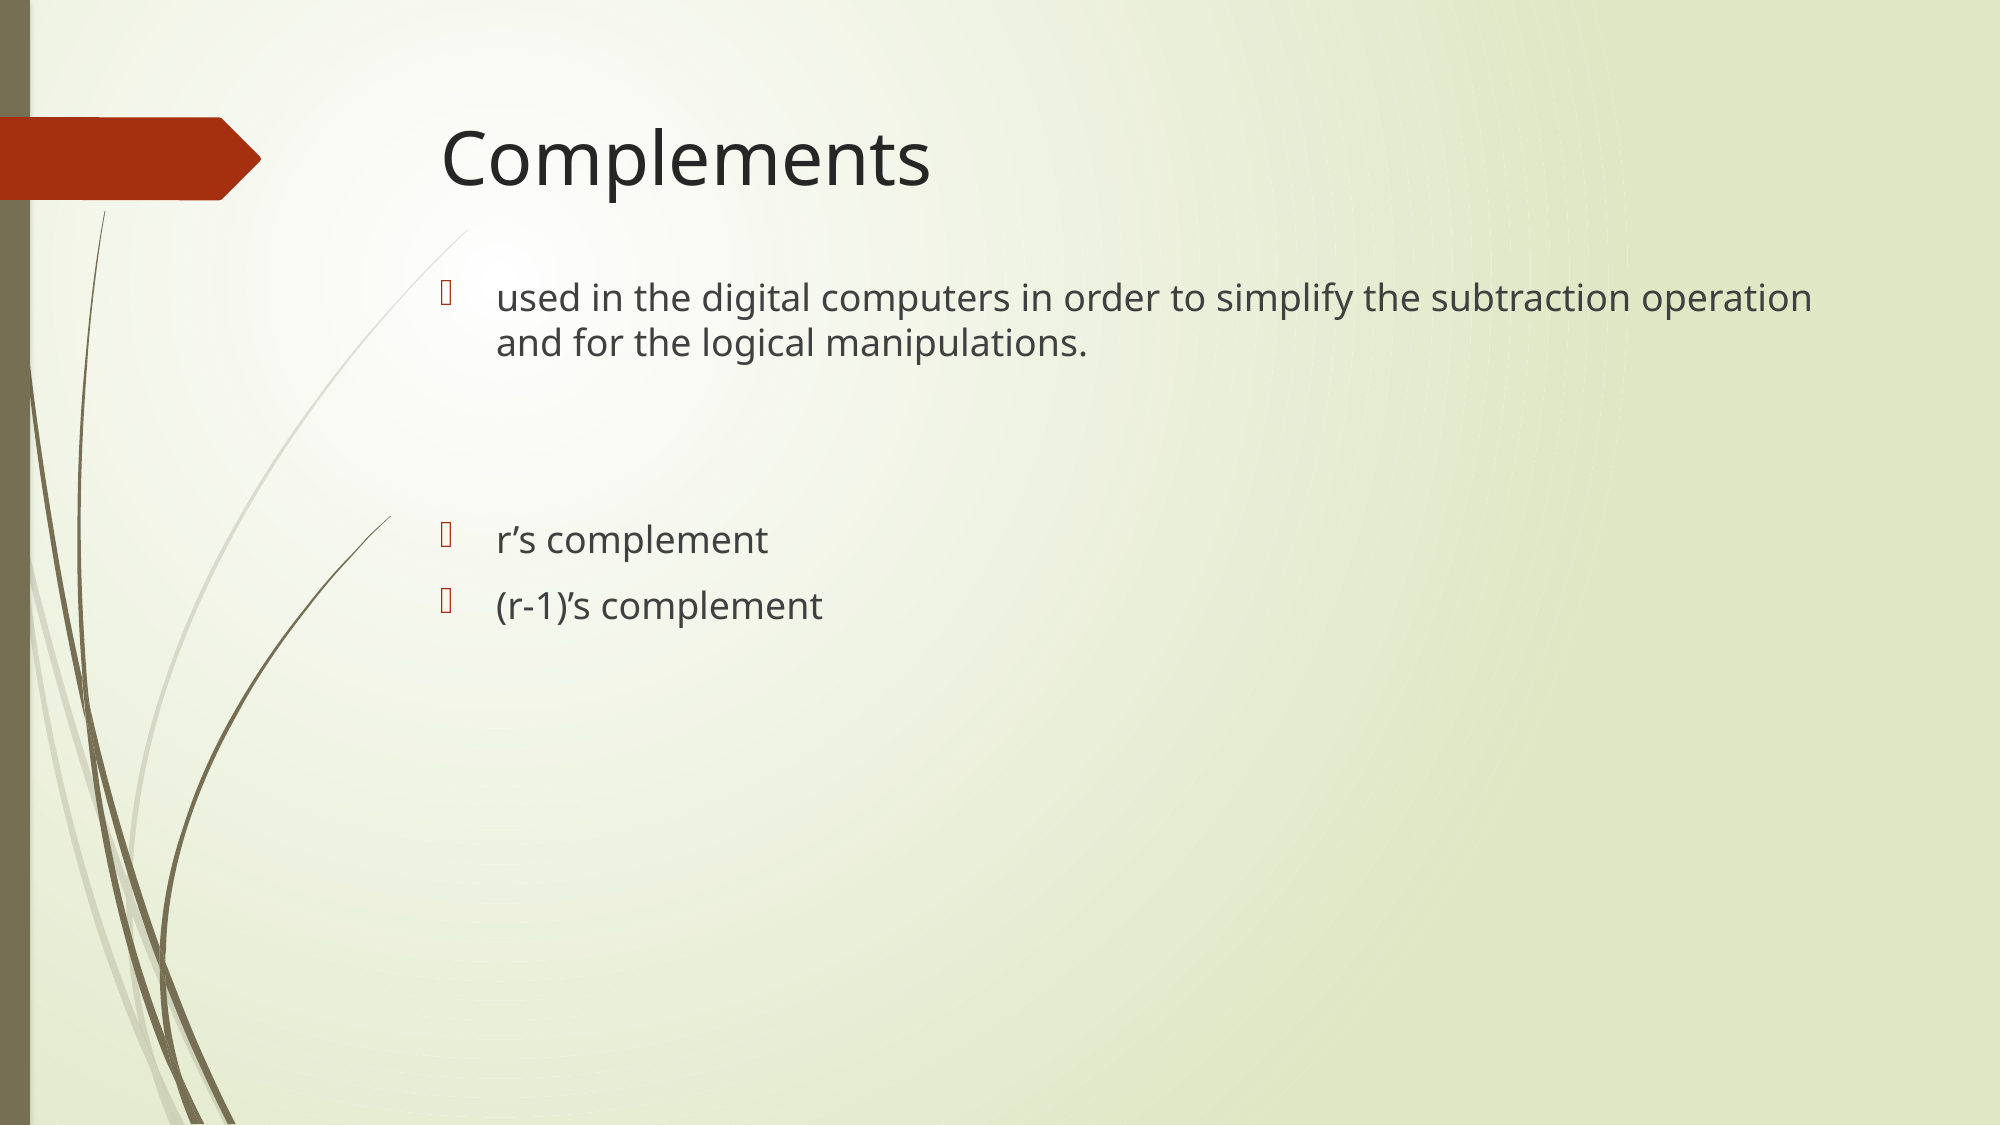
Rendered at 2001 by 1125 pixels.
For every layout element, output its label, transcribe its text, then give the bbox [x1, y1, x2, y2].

list used in the digital computers in order to simplify the subtraction operation and for the logical manipulations. r’s complement (r-1)’s complement [424, 266, 1888, 970]
title Complements [425, 102, 1888, 266]
